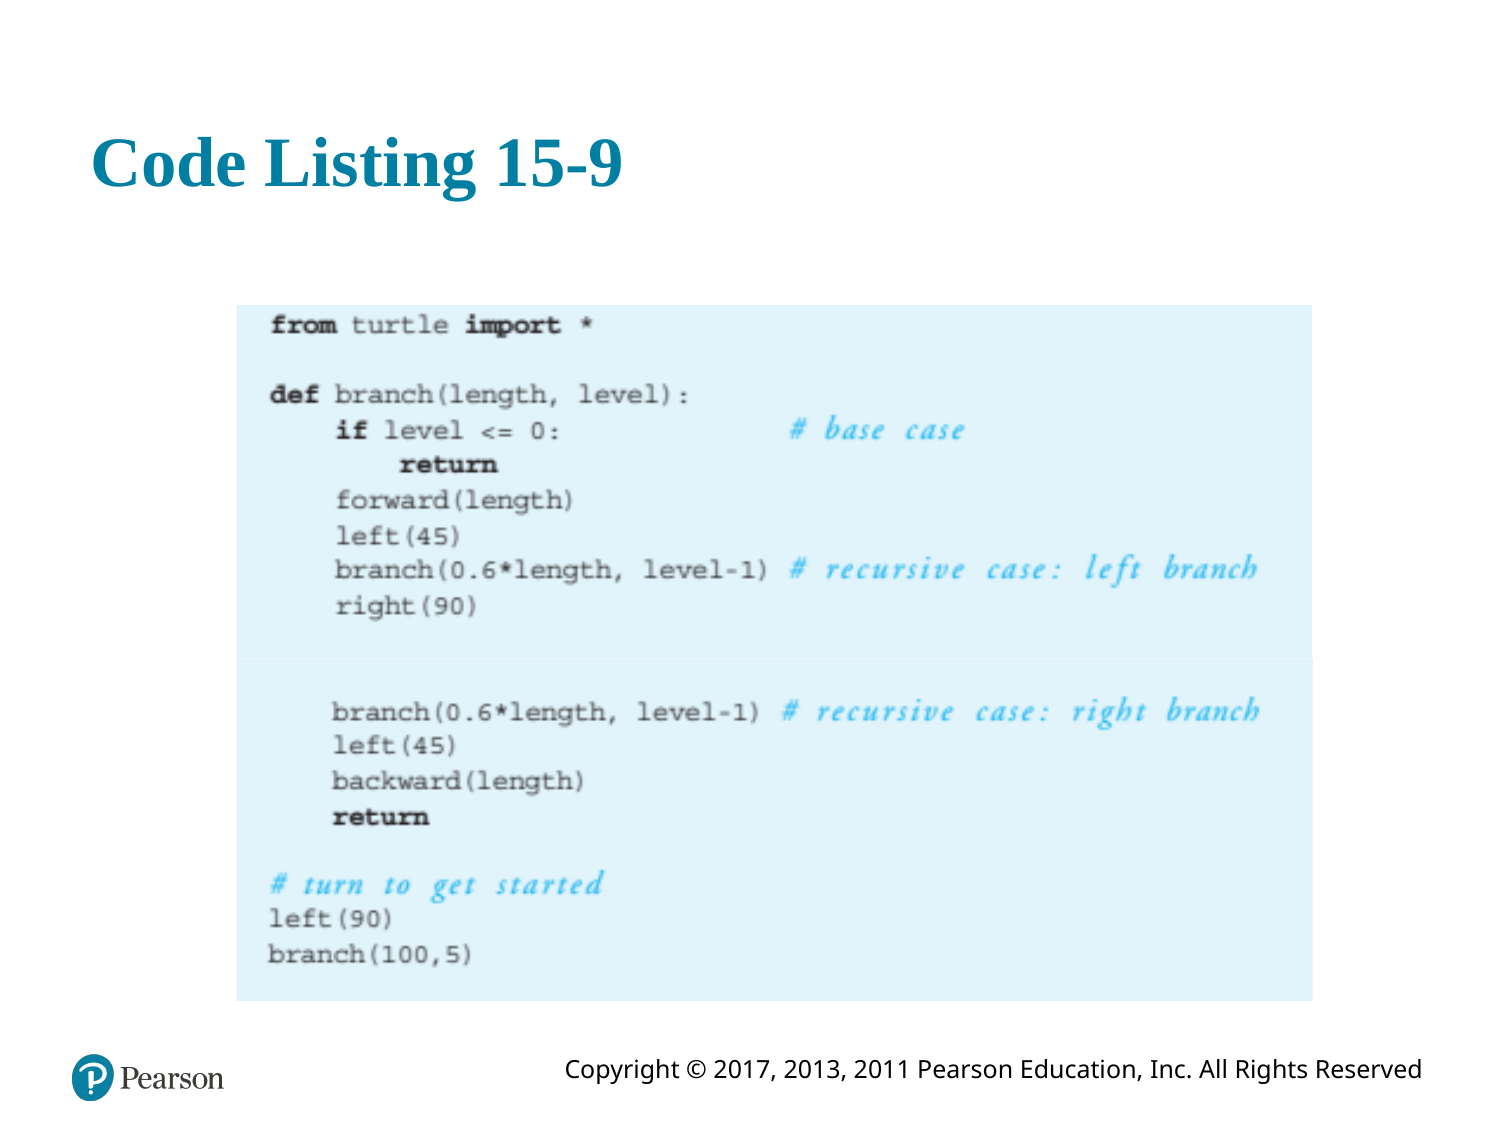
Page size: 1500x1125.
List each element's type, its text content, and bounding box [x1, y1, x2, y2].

picture [98, 1054, 224, 1101]
picture [236, 305, 1314, 1002]
picture [80, 1063, 106, 1088]
picture [72, 1054, 88, 1070]
picture [72, 1087, 83, 1101]
title Code Listing 15-9 [75, 35, 1425, 216]
